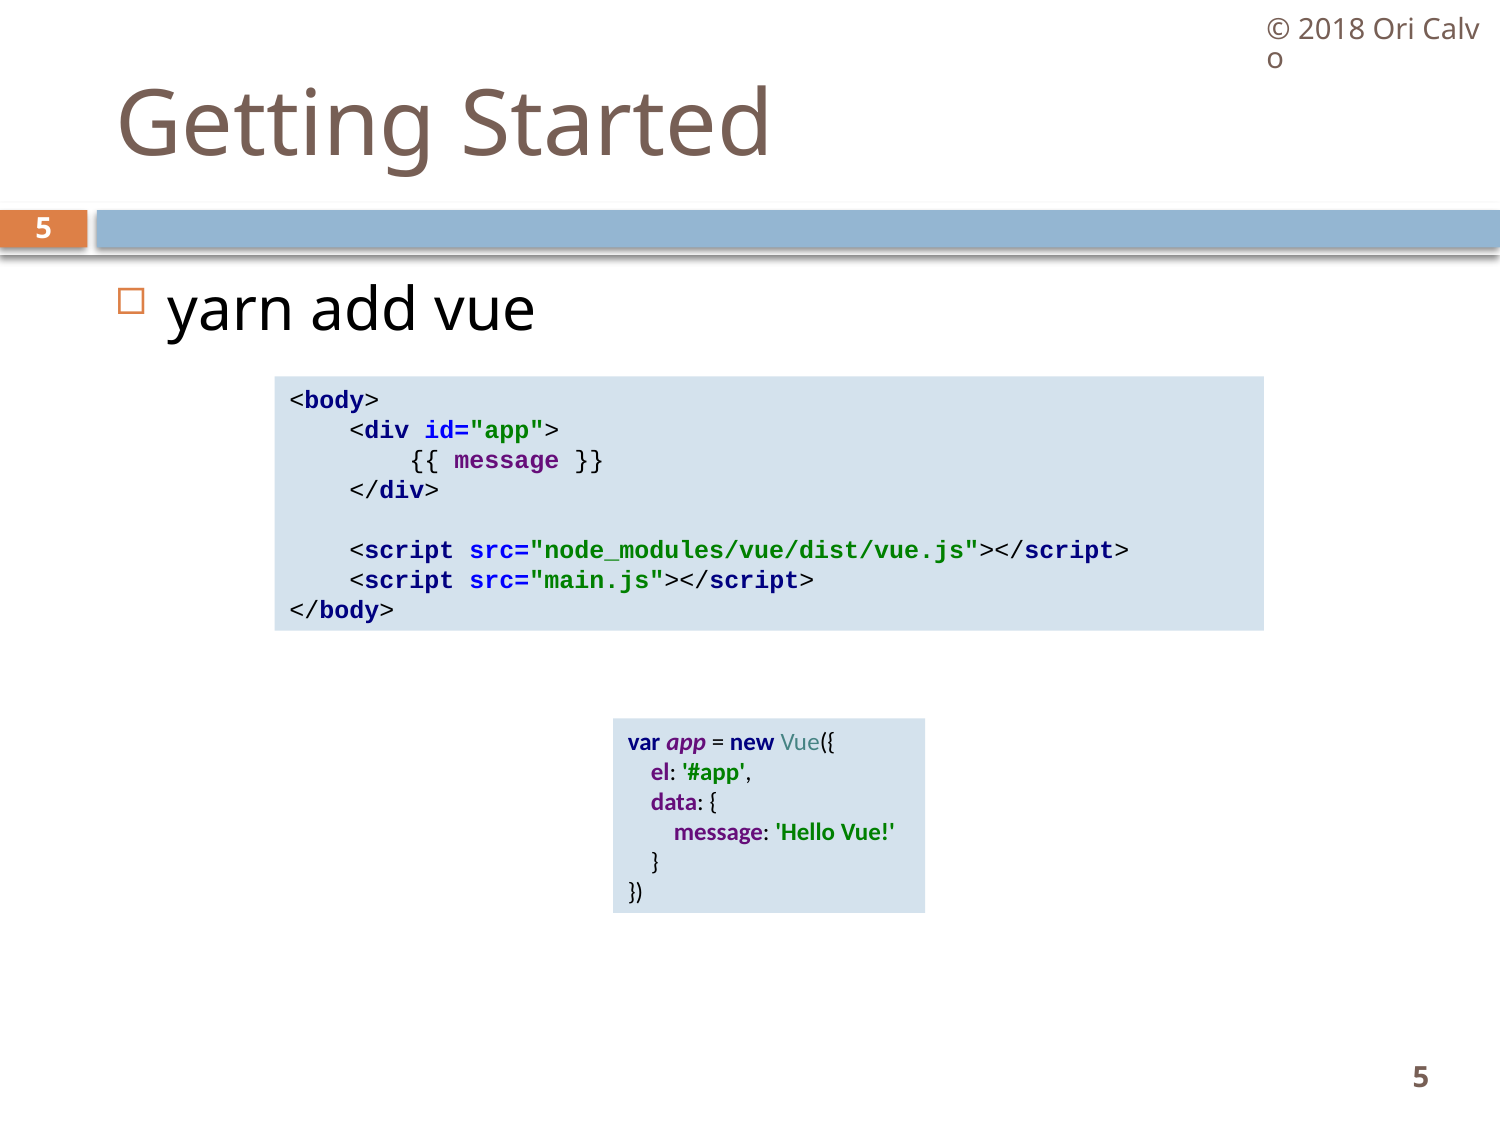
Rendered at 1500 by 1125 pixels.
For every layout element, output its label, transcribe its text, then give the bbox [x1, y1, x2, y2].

list yarn add vue [100, 262, 1438, 1000]
text_box <body> <div id="app"> {{ message }} </div> <script src="node_modules/vue/dist/vue.js"></script> <script src="main.js"></script> </body> [274, 376, 1264, 631]
title Getting Started [100, 37, 1438, 200]
footer © 2018 Ori Calvo [1251, 0, 1500, 60]
text_box var app = new Vue({ el: '#app', data: { message: 'Hello Vue!' } }) [613, 718, 926, 913]
slide_number 5 [0, 208, 88, 249]
